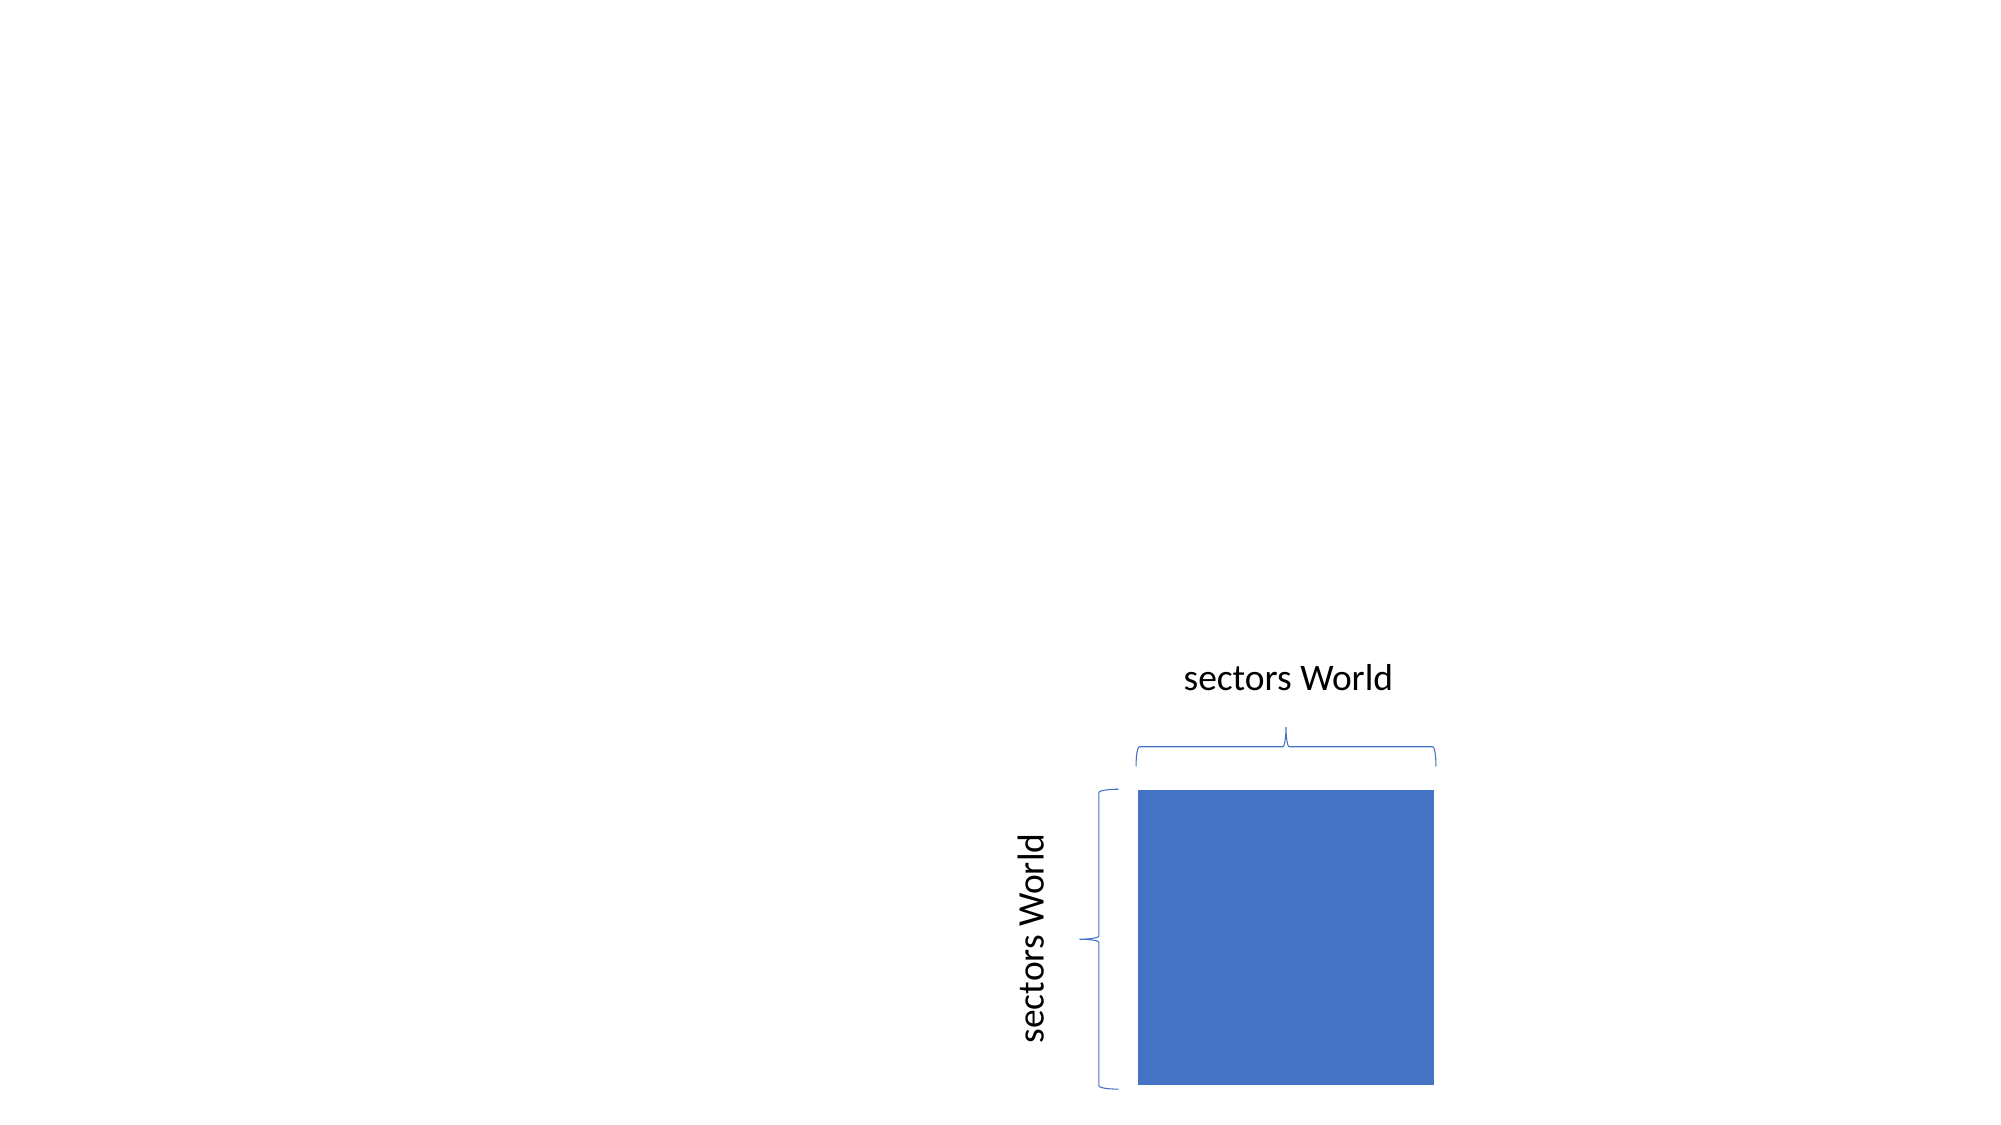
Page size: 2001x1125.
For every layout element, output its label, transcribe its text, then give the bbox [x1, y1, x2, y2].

text_box [1079, 788, 1119, 1090]
text_box sectors World [998, 784, 1059, 1093]
text_box [1135, 786, 1437, 1088]
text_box sectors World [1134, 645, 1443, 706]
text_box [1135, 727, 1437, 767]
